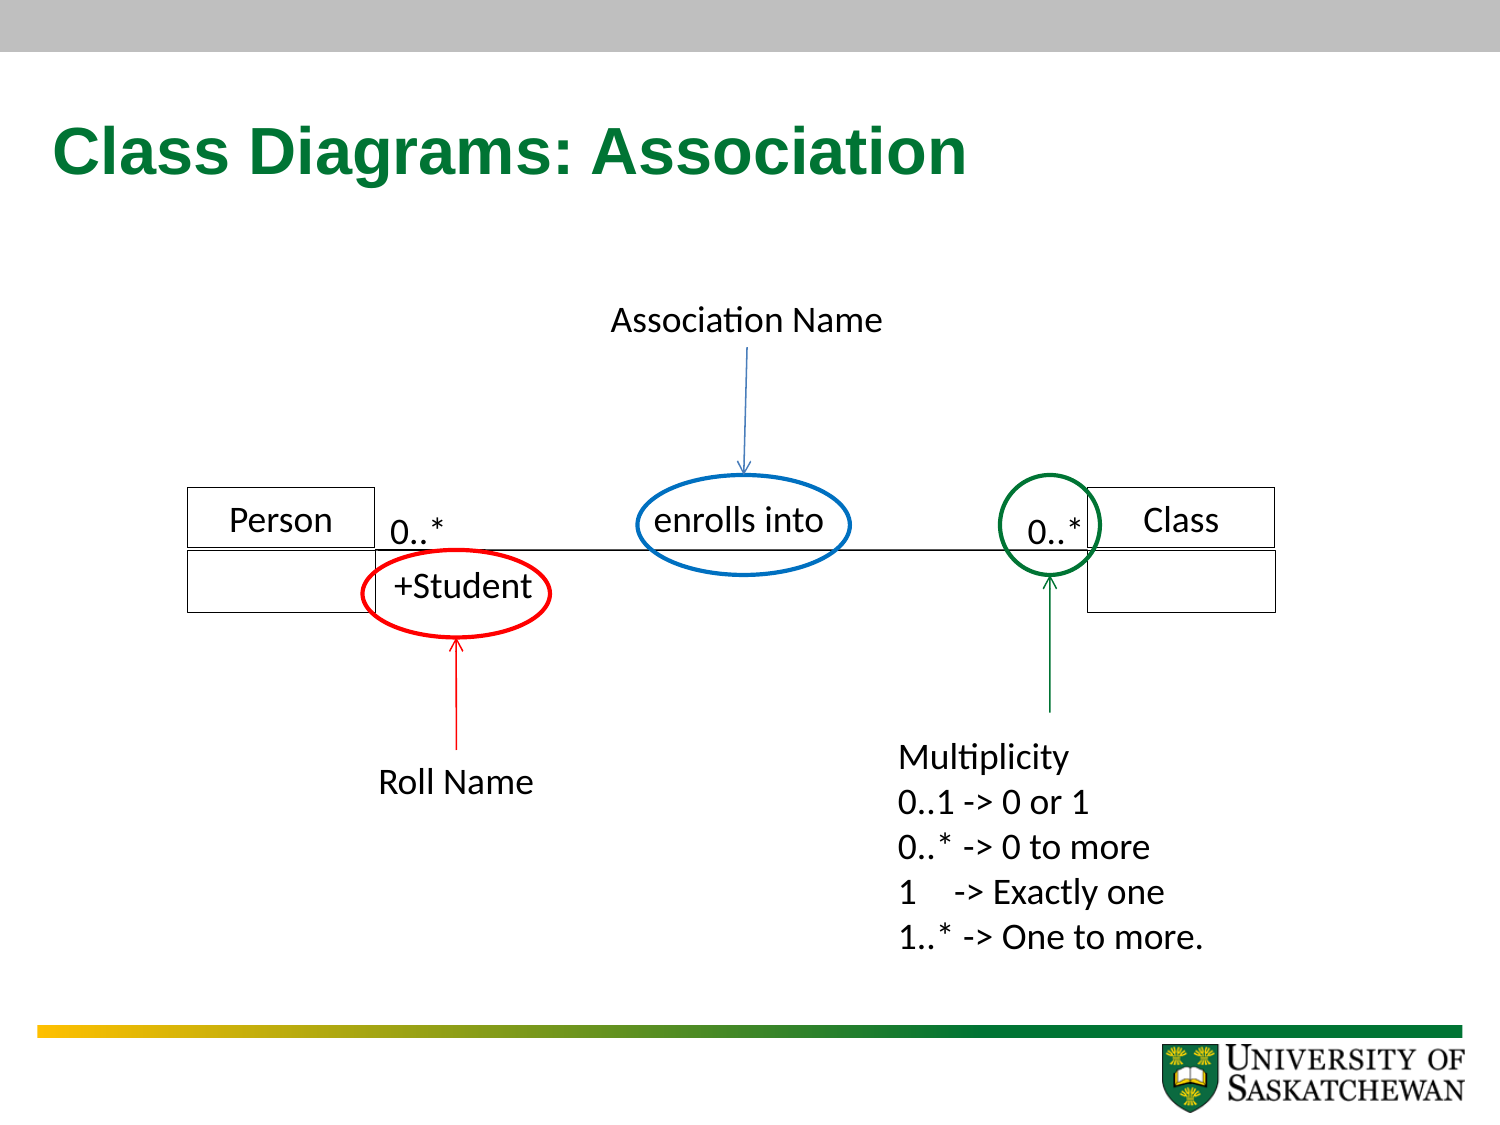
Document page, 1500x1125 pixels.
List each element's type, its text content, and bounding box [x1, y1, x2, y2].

text_box enrolls into [638, 487, 667, 511]
text_box Roll Name [363, 749, 550, 810]
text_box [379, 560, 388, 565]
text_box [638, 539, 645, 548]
picture [1162, 1044, 1465, 1113]
text_box [997, 472, 1103, 577]
text_box [360, 560, 553, 640]
text_box [635, 472, 853, 548]
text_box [681, 409, 810, 414]
text_box +Student [524, 560, 548, 578]
text_box 0..* [1090, 543, 1100, 560]
text_box Person [187, 487, 375, 548]
text_box Multiplicity 0..1 -> 0 or 1 0..* -> 0 to more -> Exactly one 1..* -> One to more. [883, 724, 1332, 965]
text_box 0..* [375, 499, 462, 549]
text_box [1085, 548, 1277, 614]
text_box [663, 560, 825, 578]
text_box enrolls into [821, 487, 840, 500]
text_box [185, 548, 377, 614]
text_box Class [1087, 487, 1275, 548]
text_box Association Name [595, 287, 899, 348]
title Class Diagrams: Association [37, 62, 1463, 233]
